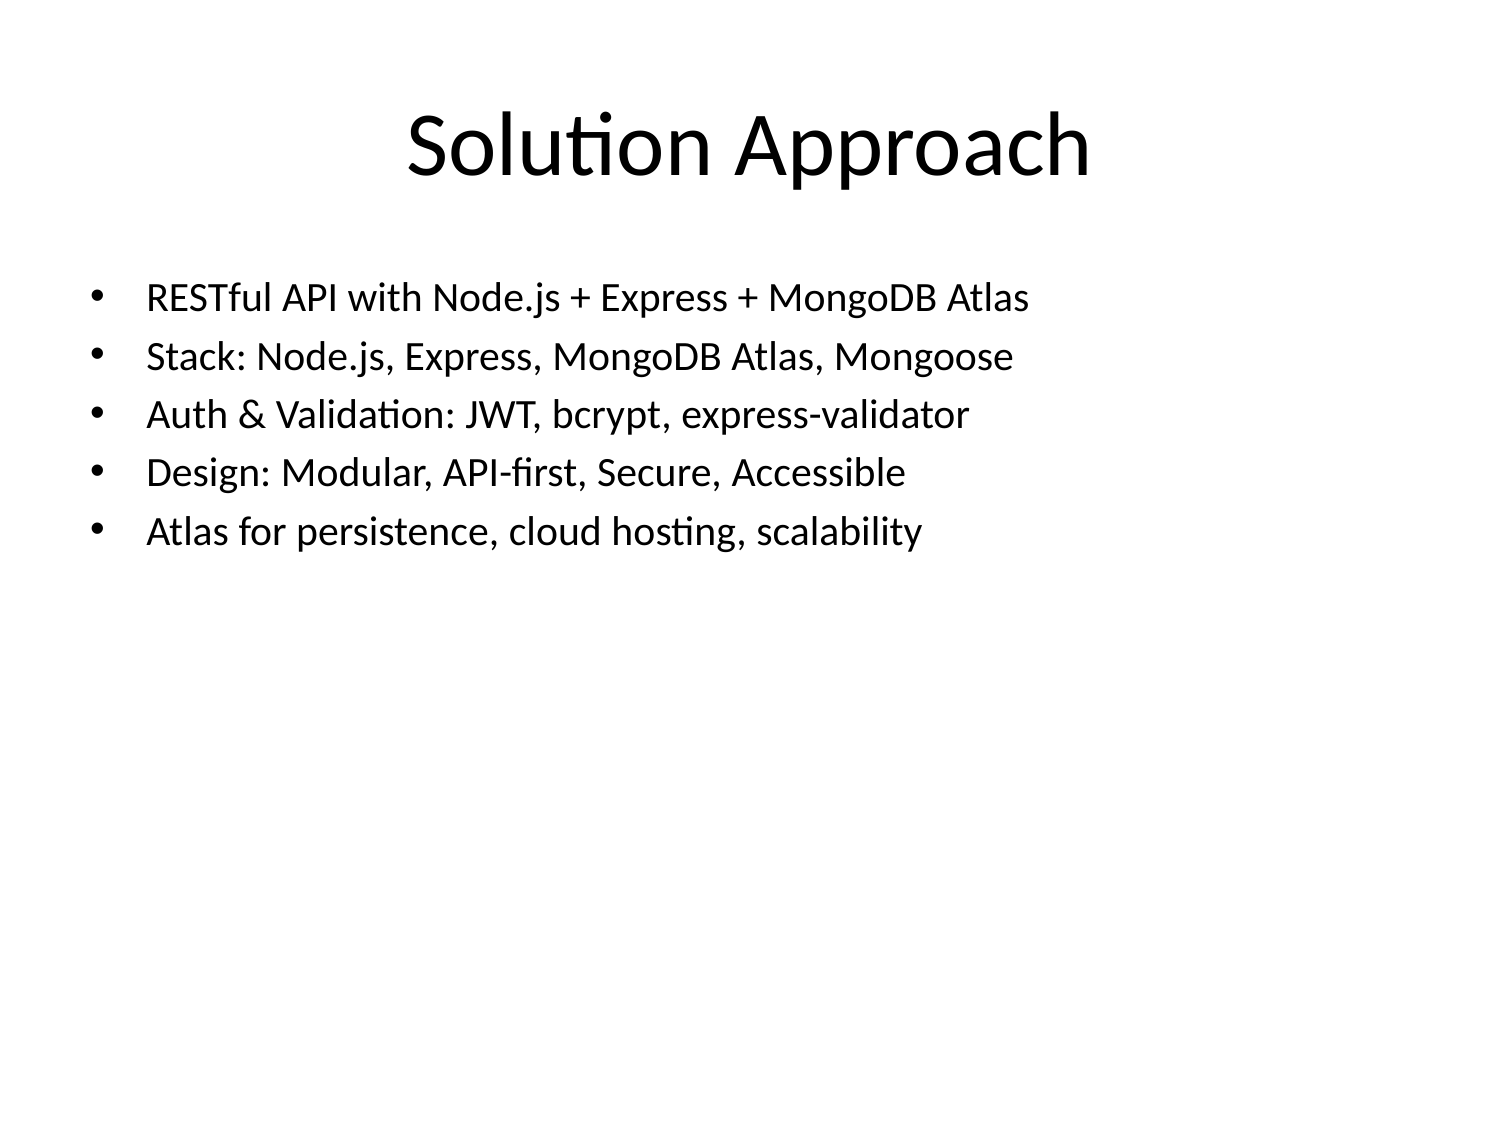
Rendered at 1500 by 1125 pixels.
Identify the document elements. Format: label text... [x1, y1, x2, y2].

list RESTful API with Node.js + Express + MongoDB Atlas Stack: Node.js, Express, MongoDB Atlas, Mongoose Auth & Validation: JWT, bcrypt, express-validator Design: Modular, API-first, Secure, Accessible Atlas for persistence, cloud hosting, scalability [75, 262, 1425, 1005]
title Solution Approach [75, 45, 1425, 233]
